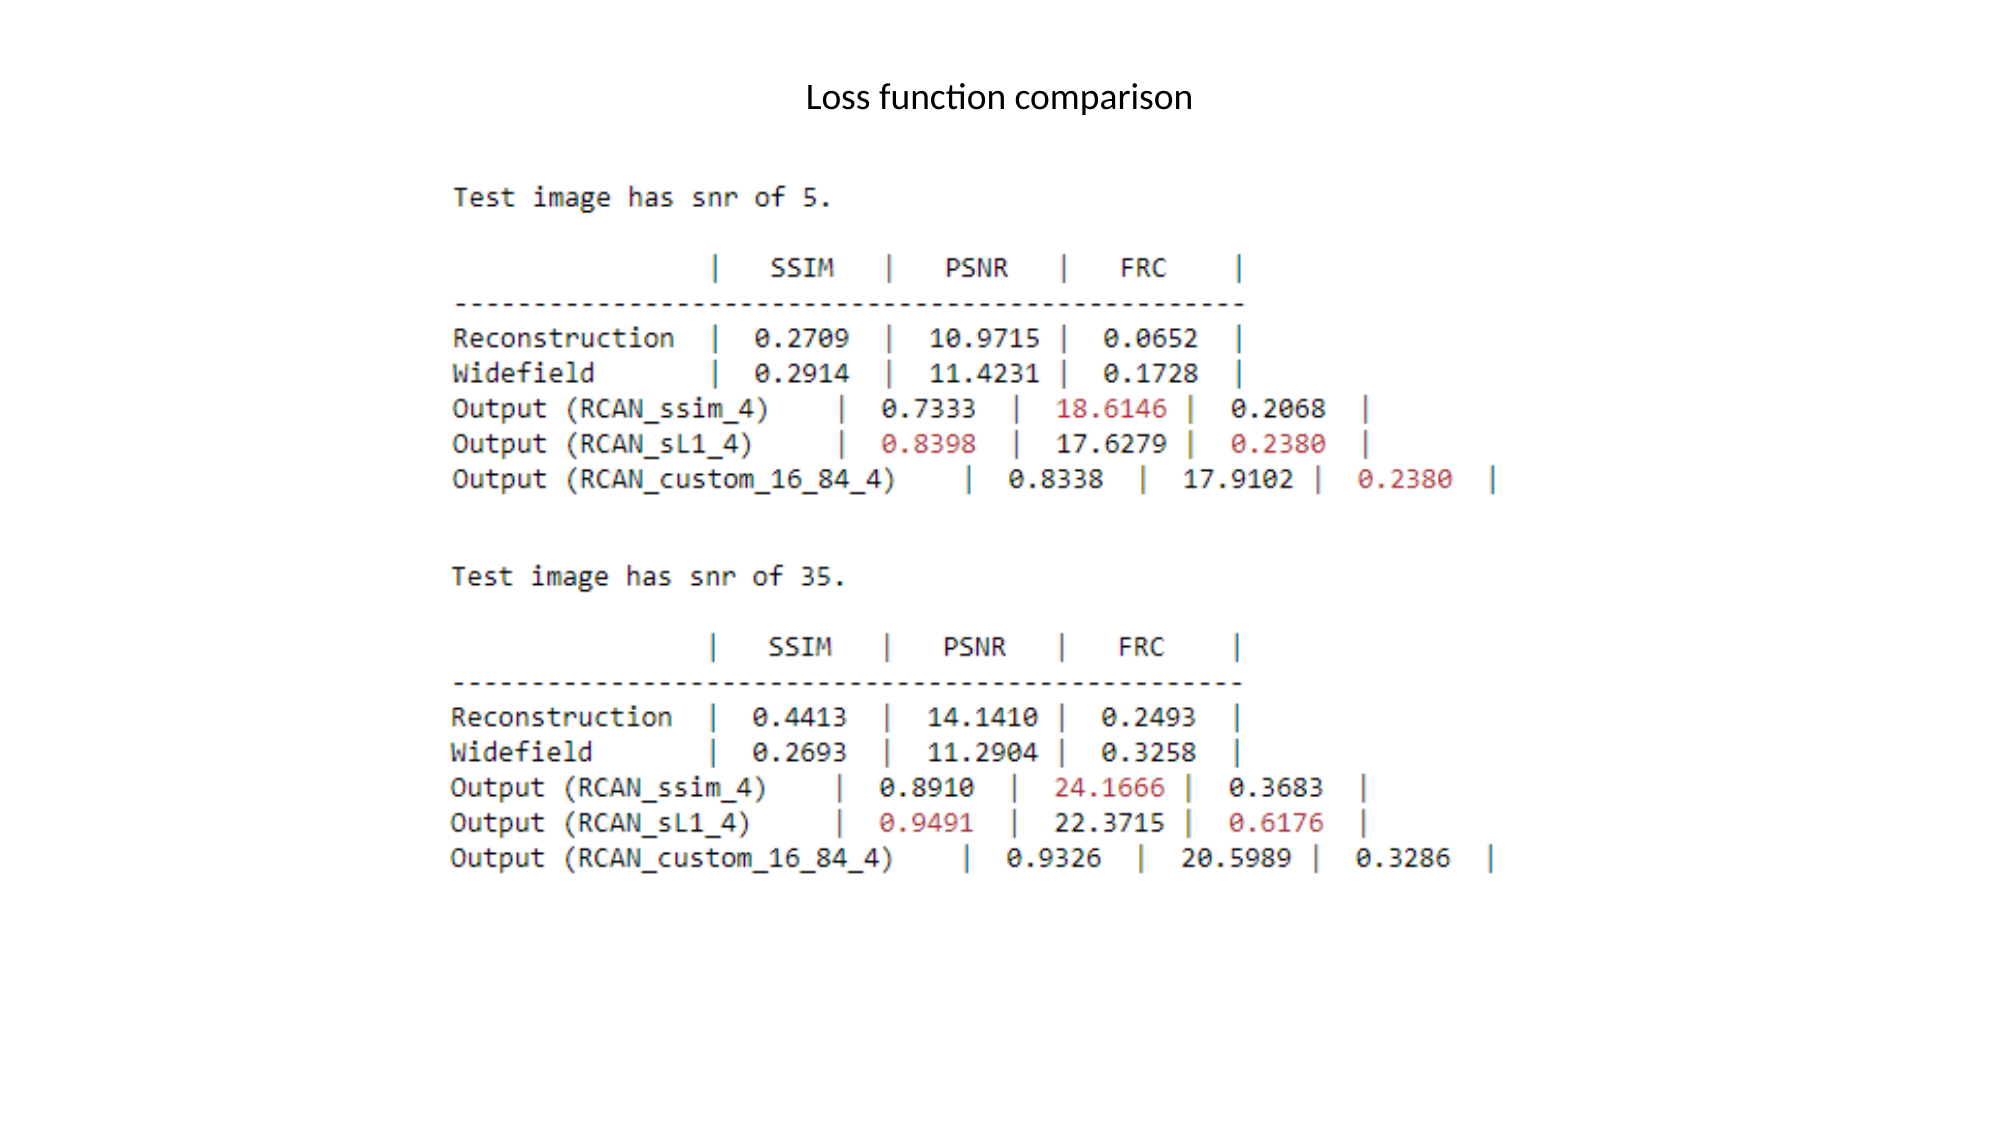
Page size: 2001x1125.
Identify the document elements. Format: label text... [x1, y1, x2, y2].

picture [447, 178, 1505, 503]
picture [447, 555, 1505, 884]
text_box Loss function comparison [791, 64, 1209, 125]
